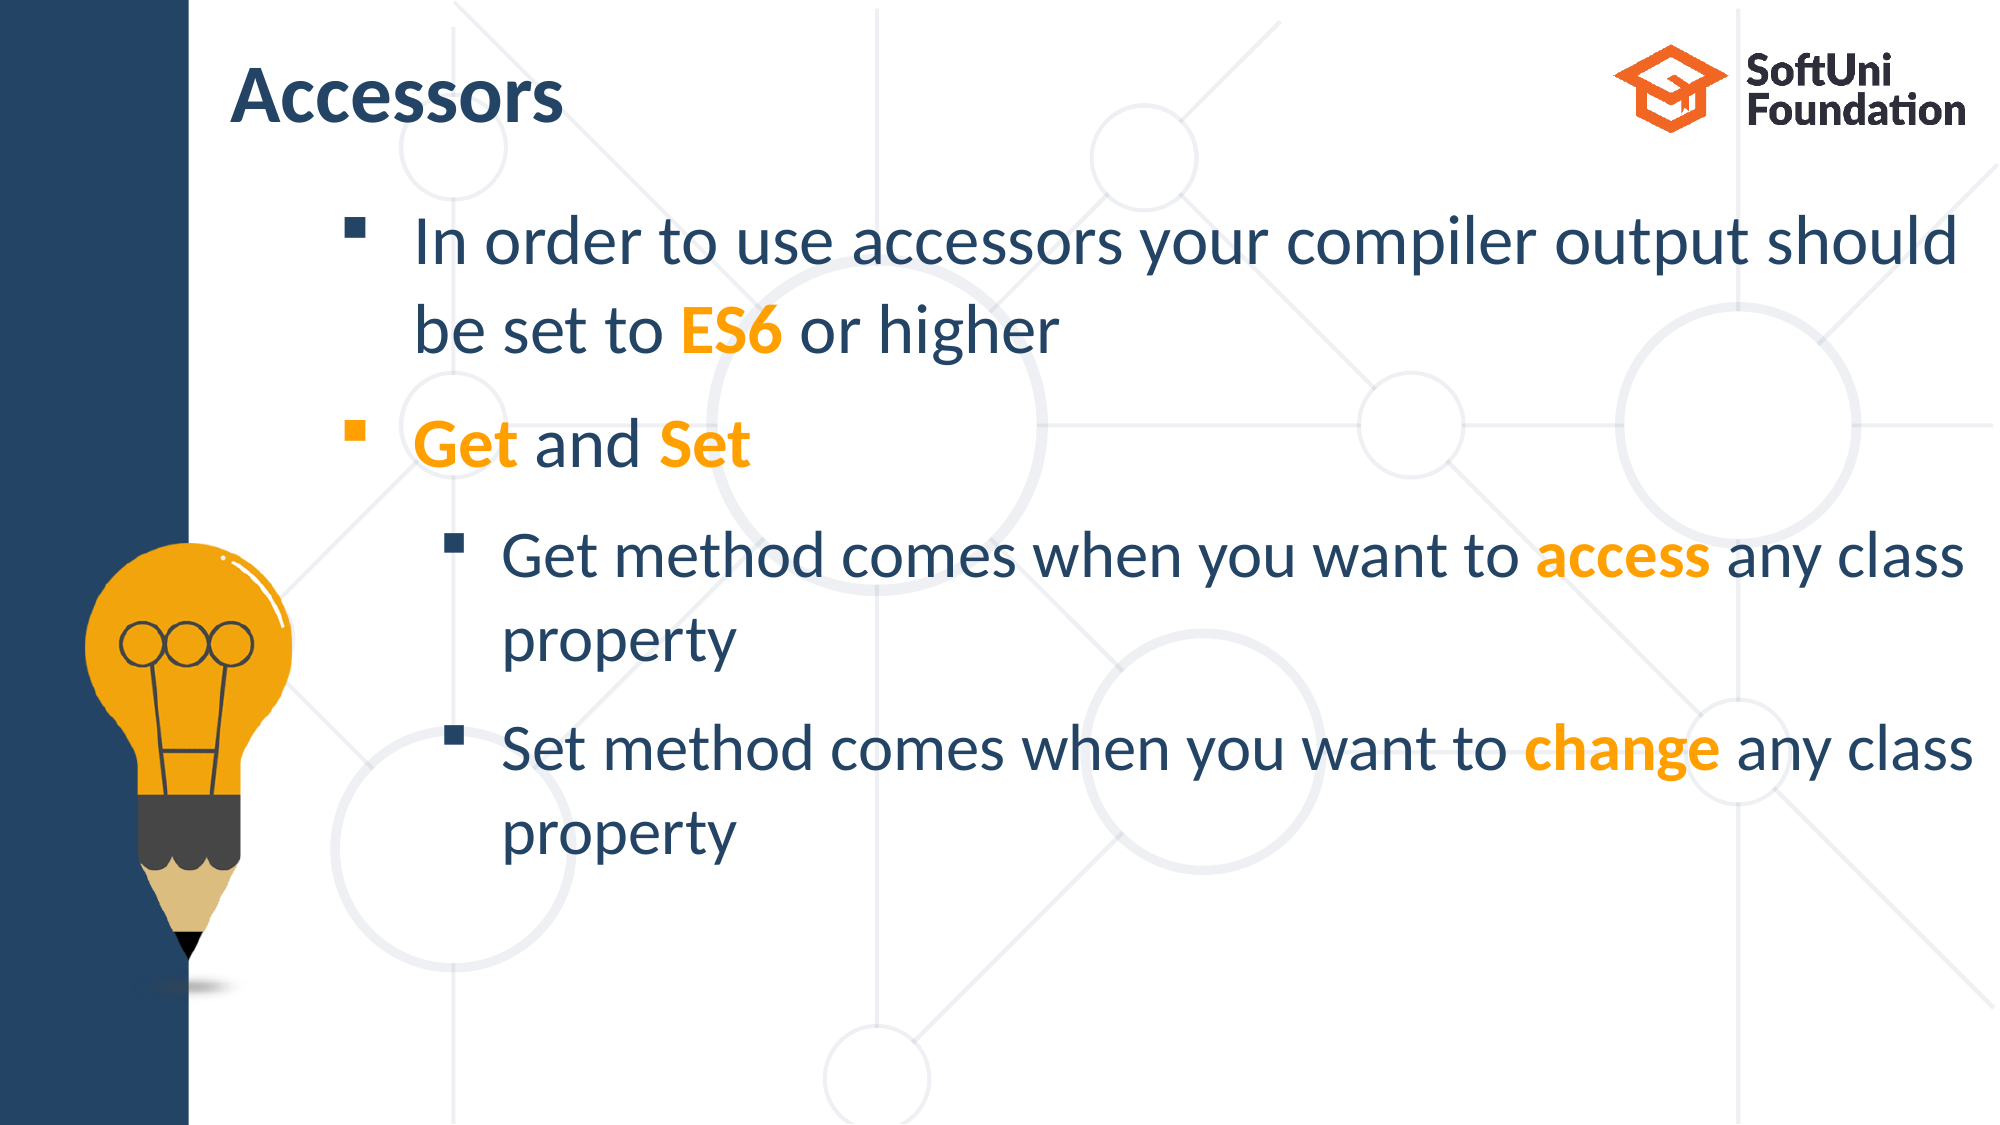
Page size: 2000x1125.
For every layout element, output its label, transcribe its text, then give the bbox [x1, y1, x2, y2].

title Accessors [212, 16, 1591, 162]
list In order to use accessors your compiler output should be set to ES6 or higher Get and Set Get method comes when you want to access any class property Set method comes when you want to change any class property [321, 183, 2000, 1050]
picture [1613, 44, 1965, 133]
picture [85, 543, 292, 1003]
